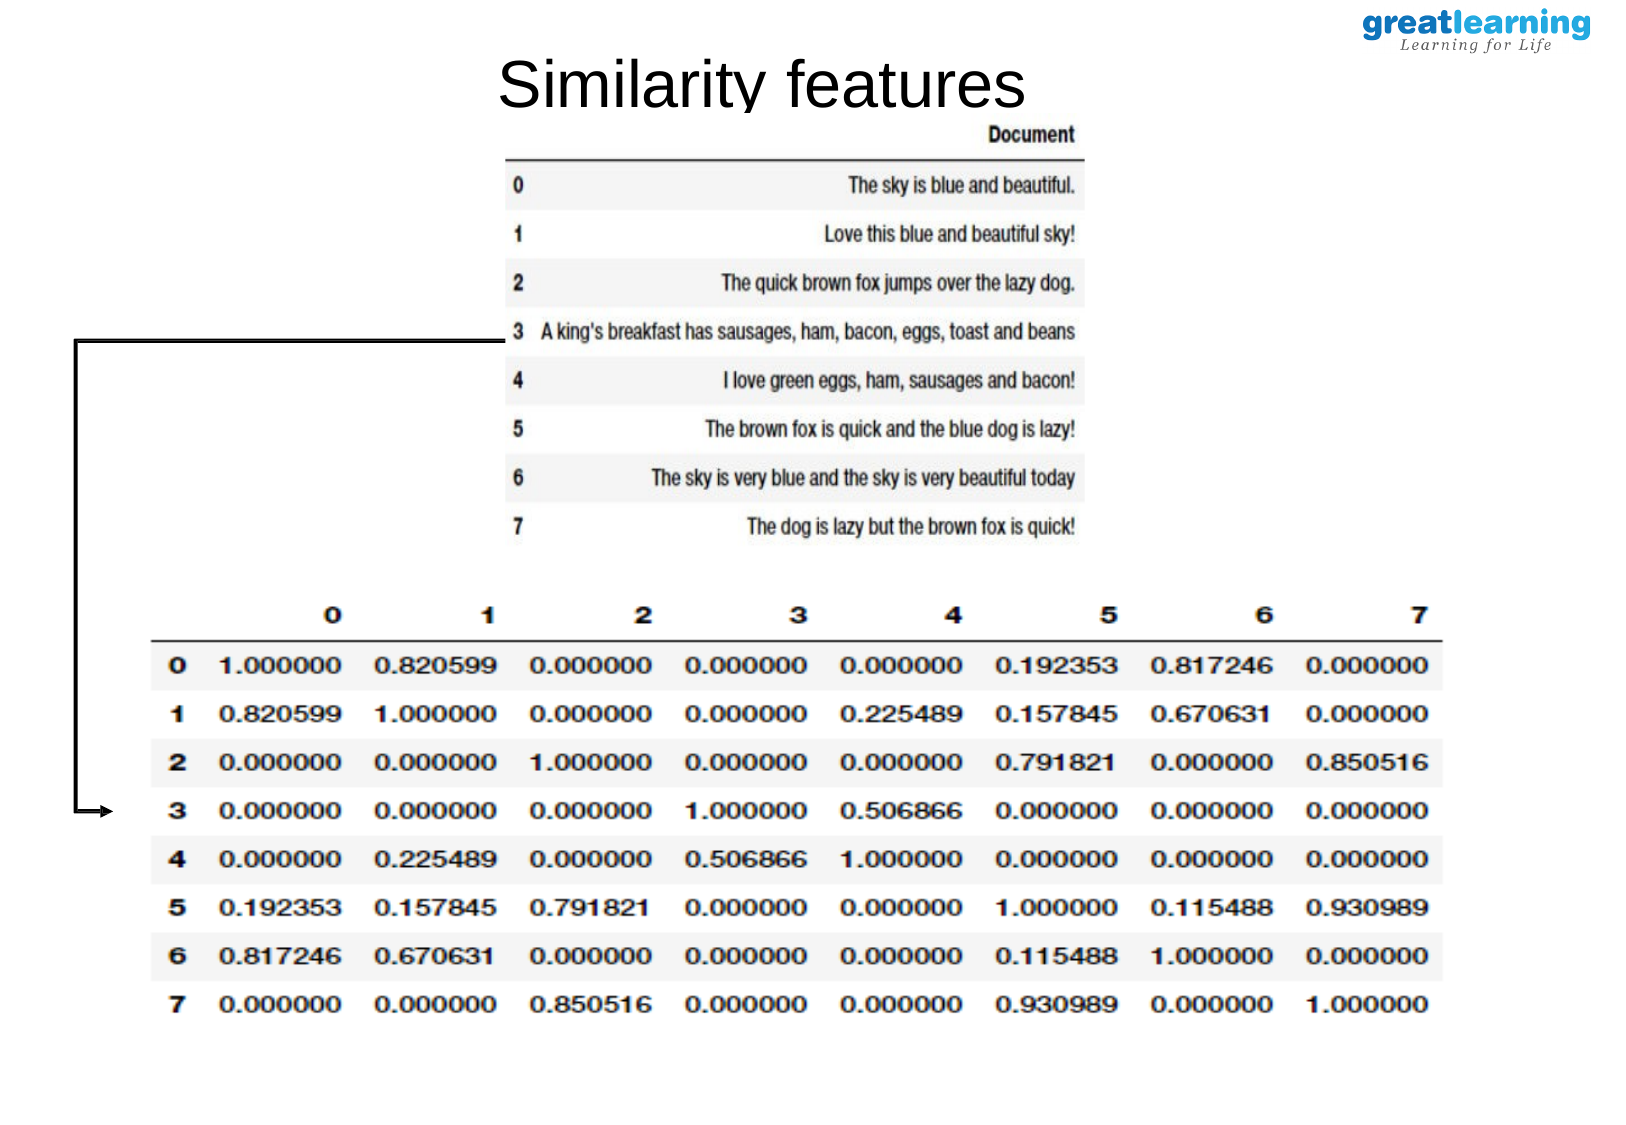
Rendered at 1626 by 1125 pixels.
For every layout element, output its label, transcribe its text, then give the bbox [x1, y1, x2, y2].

text_box [73, 338, 506, 818]
title Similarity features [85, 40, 1540, 229]
text_box [505, 113, 1085, 568]
text_box [137, 594, 1463, 1028]
picture [1362, 7, 1592, 55]
